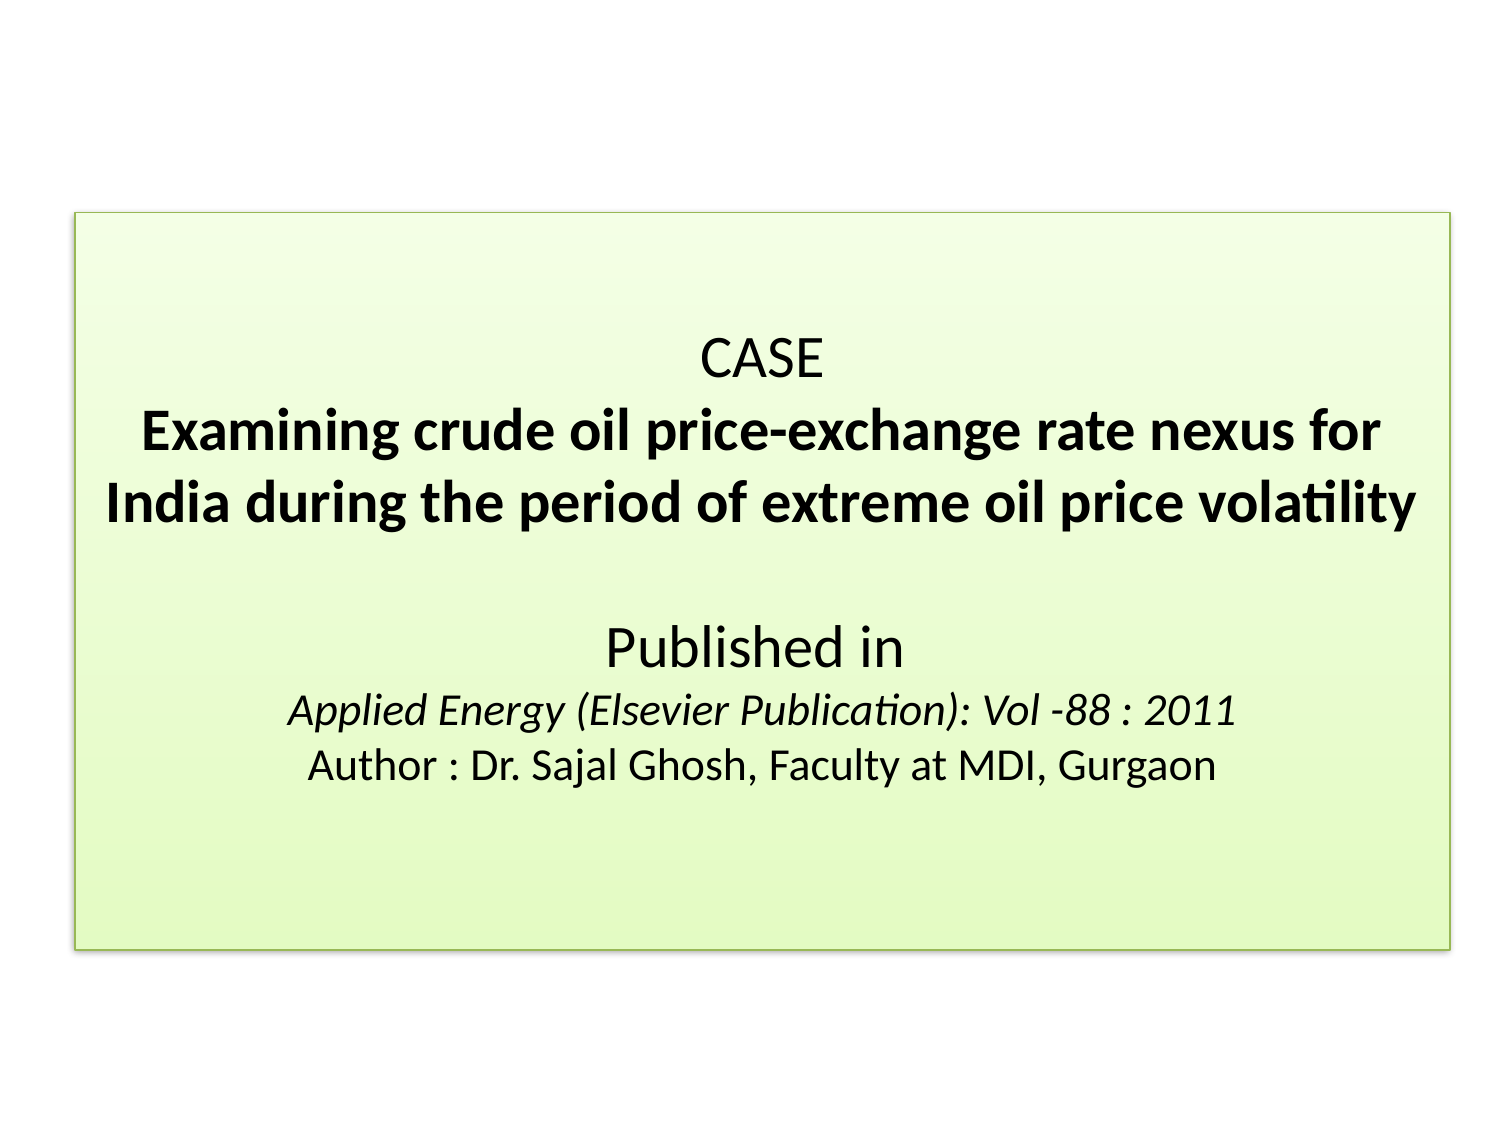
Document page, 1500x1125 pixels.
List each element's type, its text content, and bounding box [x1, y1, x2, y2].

title CASE Examining crude oil price-exchange rate nexus for India during the period of extreme oil price volatility Published in Applied Energy (Elsevier Publication): Vol -88 : 2011 Author : Dr. Sajal Ghosh, Faculty at MDI, Gurgaon [74, 212, 1451, 951]
